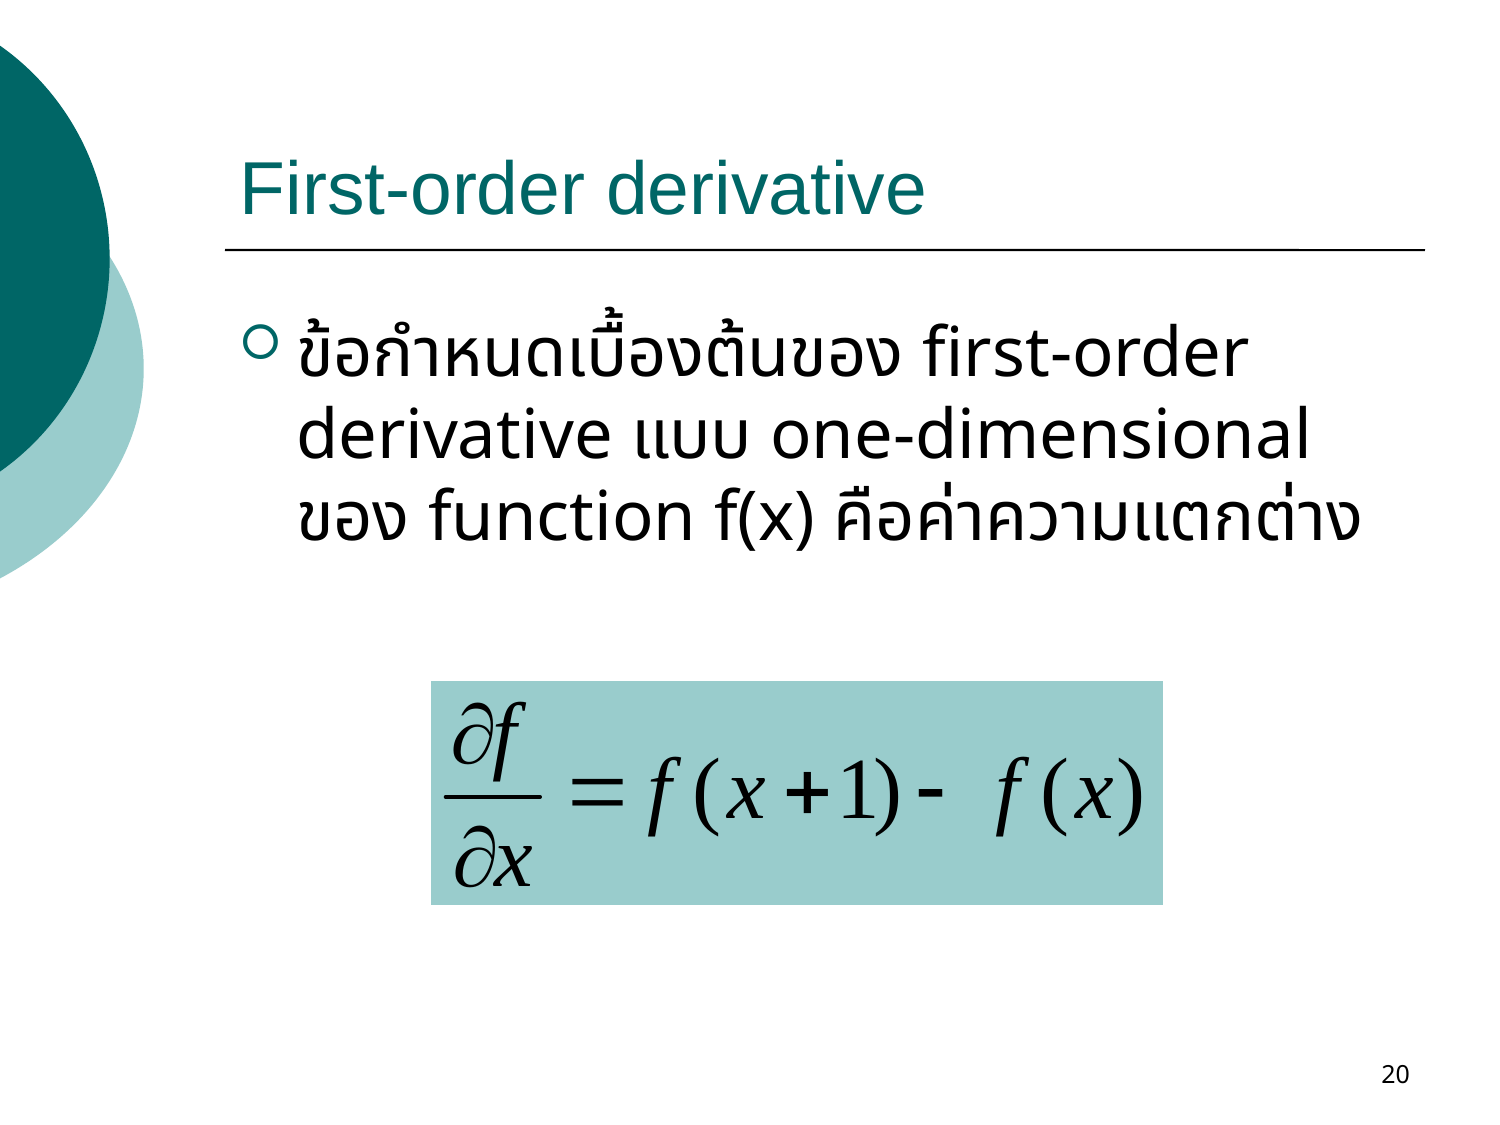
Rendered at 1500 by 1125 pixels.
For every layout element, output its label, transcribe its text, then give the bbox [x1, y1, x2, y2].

title First-order derivative [224, 49, 1425, 237]
list ข้อกำหนดเบื้องต้นของ first-order derivative แบบ one-dimensional ของ function f(x) คือค่าความแตกต่าง [224, 299, 1425, 975]
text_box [430, 680, 1164, 906]
slide_number 20 [1074, 1025, 1425, 1100]
